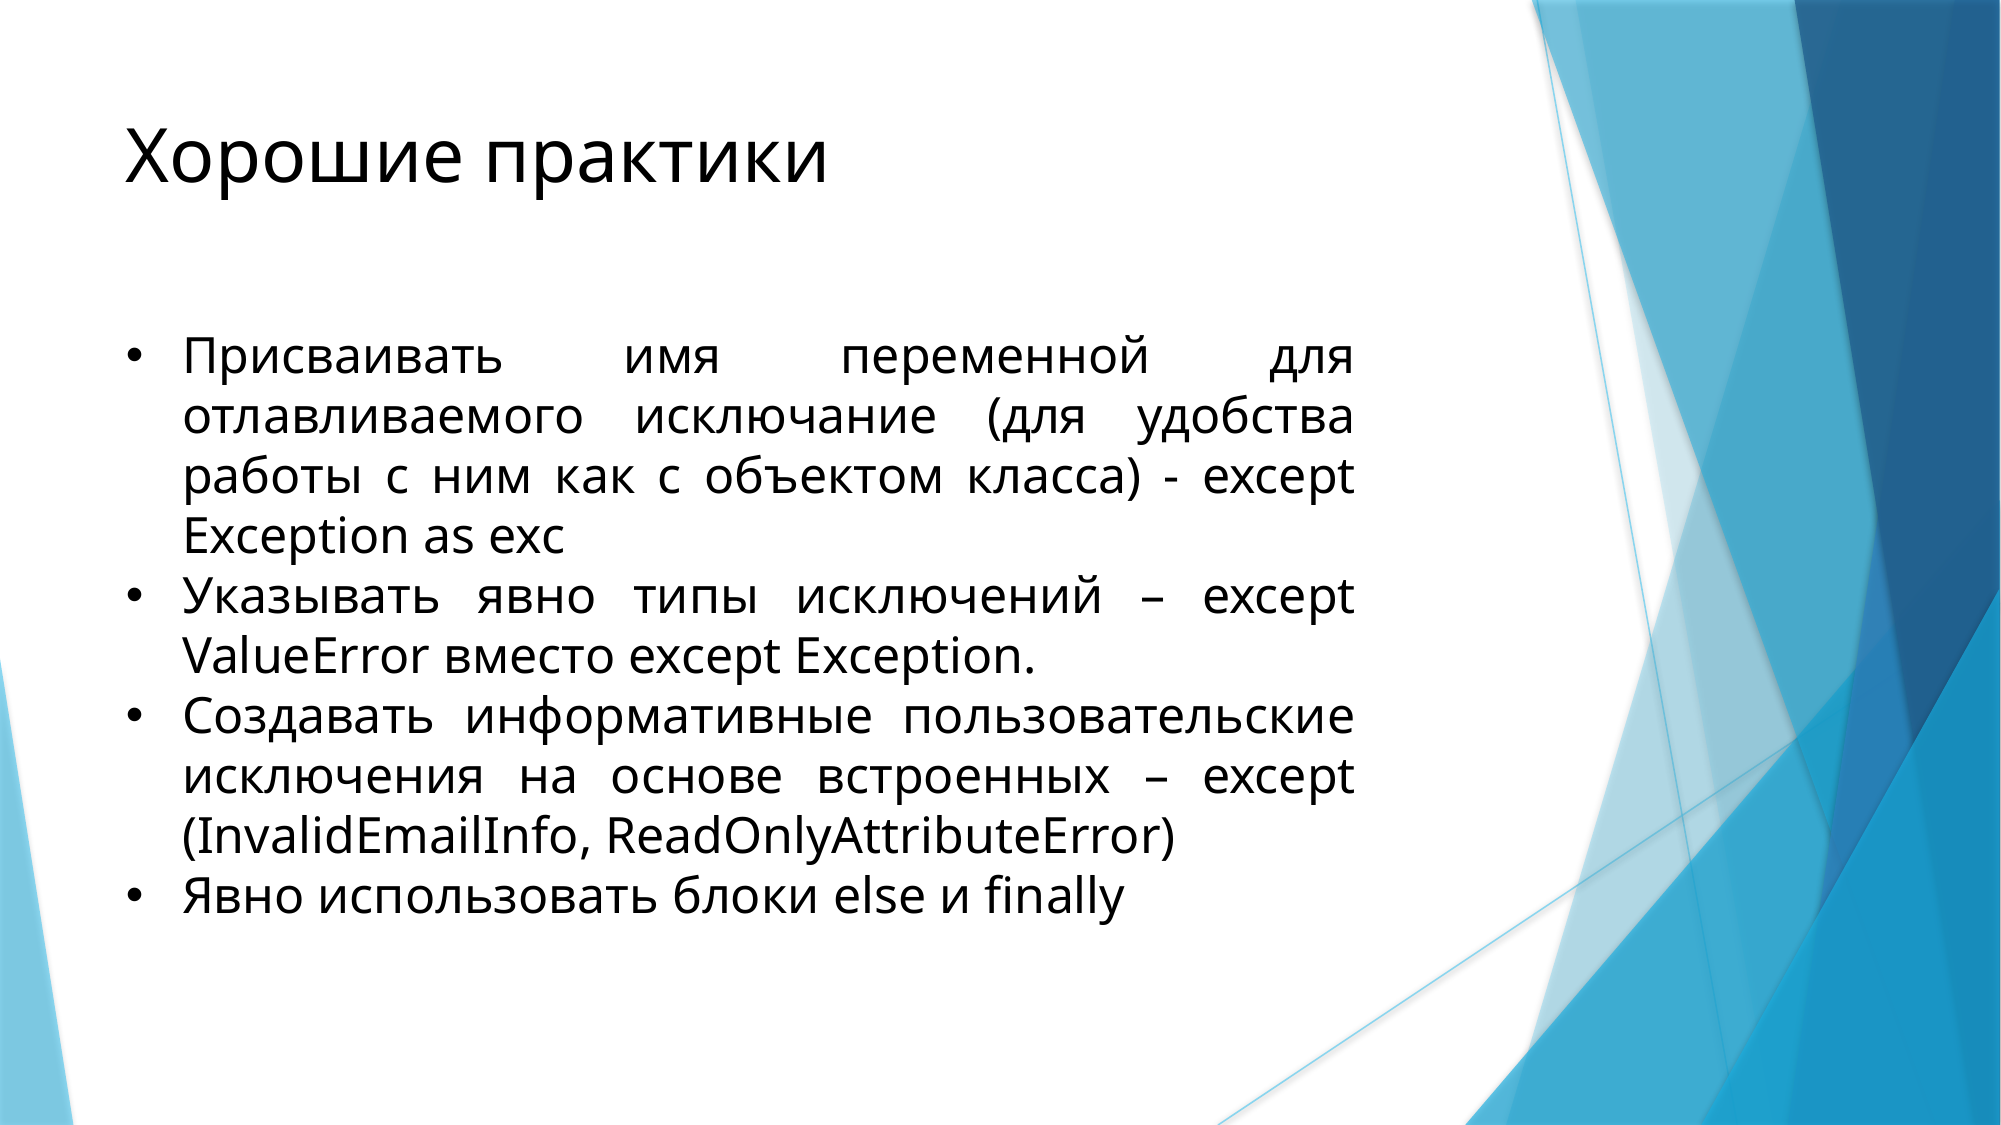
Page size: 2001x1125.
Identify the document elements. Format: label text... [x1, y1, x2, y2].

text_box Хорошие практики [111, 99, 1522, 317]
text_box Присваивать имя переменной для отлавливаемого исключание (для удобства работы с ним как с объектом класса) - except Exception as exc Указывать явно типы исключений – except ValueError вместо except Exception. Создавать информативные пользовательские исключения на основе встроенных – except (InvalidEmailInfo, ReadOnlyAttributeError) Явно использовать блоки else и finally [111, 316, 1371, 932]
